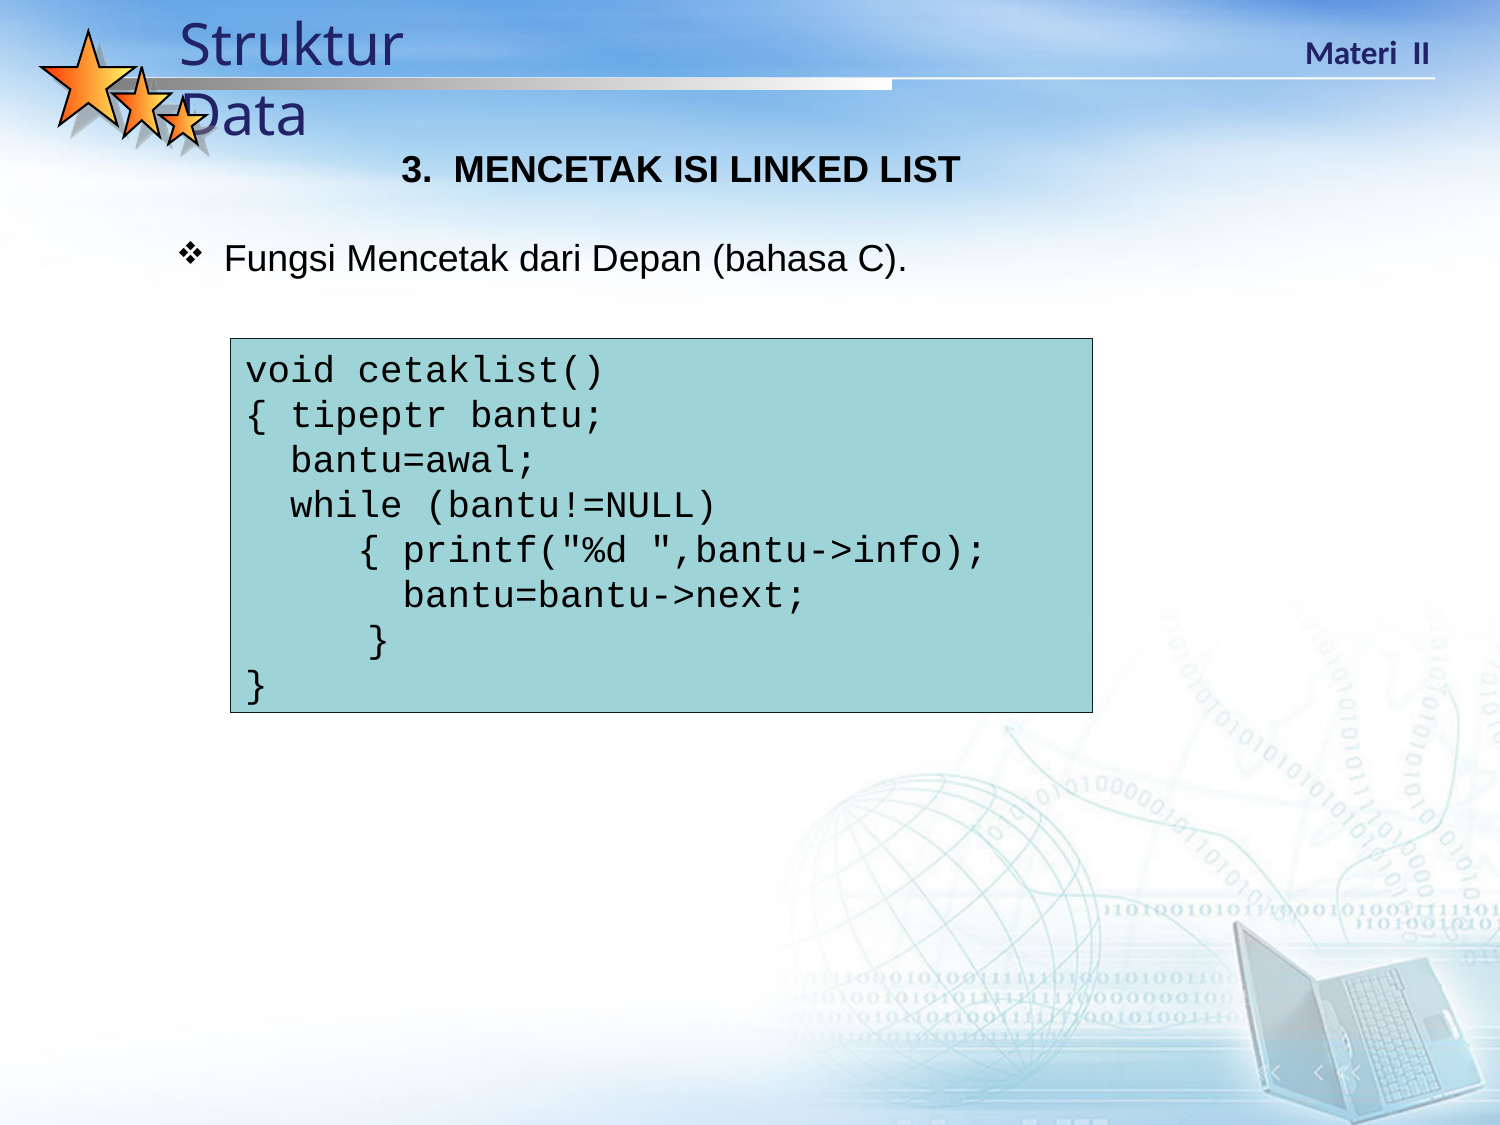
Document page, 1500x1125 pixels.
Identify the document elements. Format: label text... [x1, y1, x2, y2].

picture [0, 0, 1500, 1125]
text_box void cetaklist() { tipeptr bantu; bantu=awal; while (bantu!=NULL) { printf("%d ",bantu->info); bantu=bantu->next; } } [230, 338, 1093, 713]
text_box Fungsi Mencetak dari Depan (bahasa C). [176, 234, 975, 303]
text_box 3. MENCETAK ISI LINKED LIST [386, 137, 977, 197]
